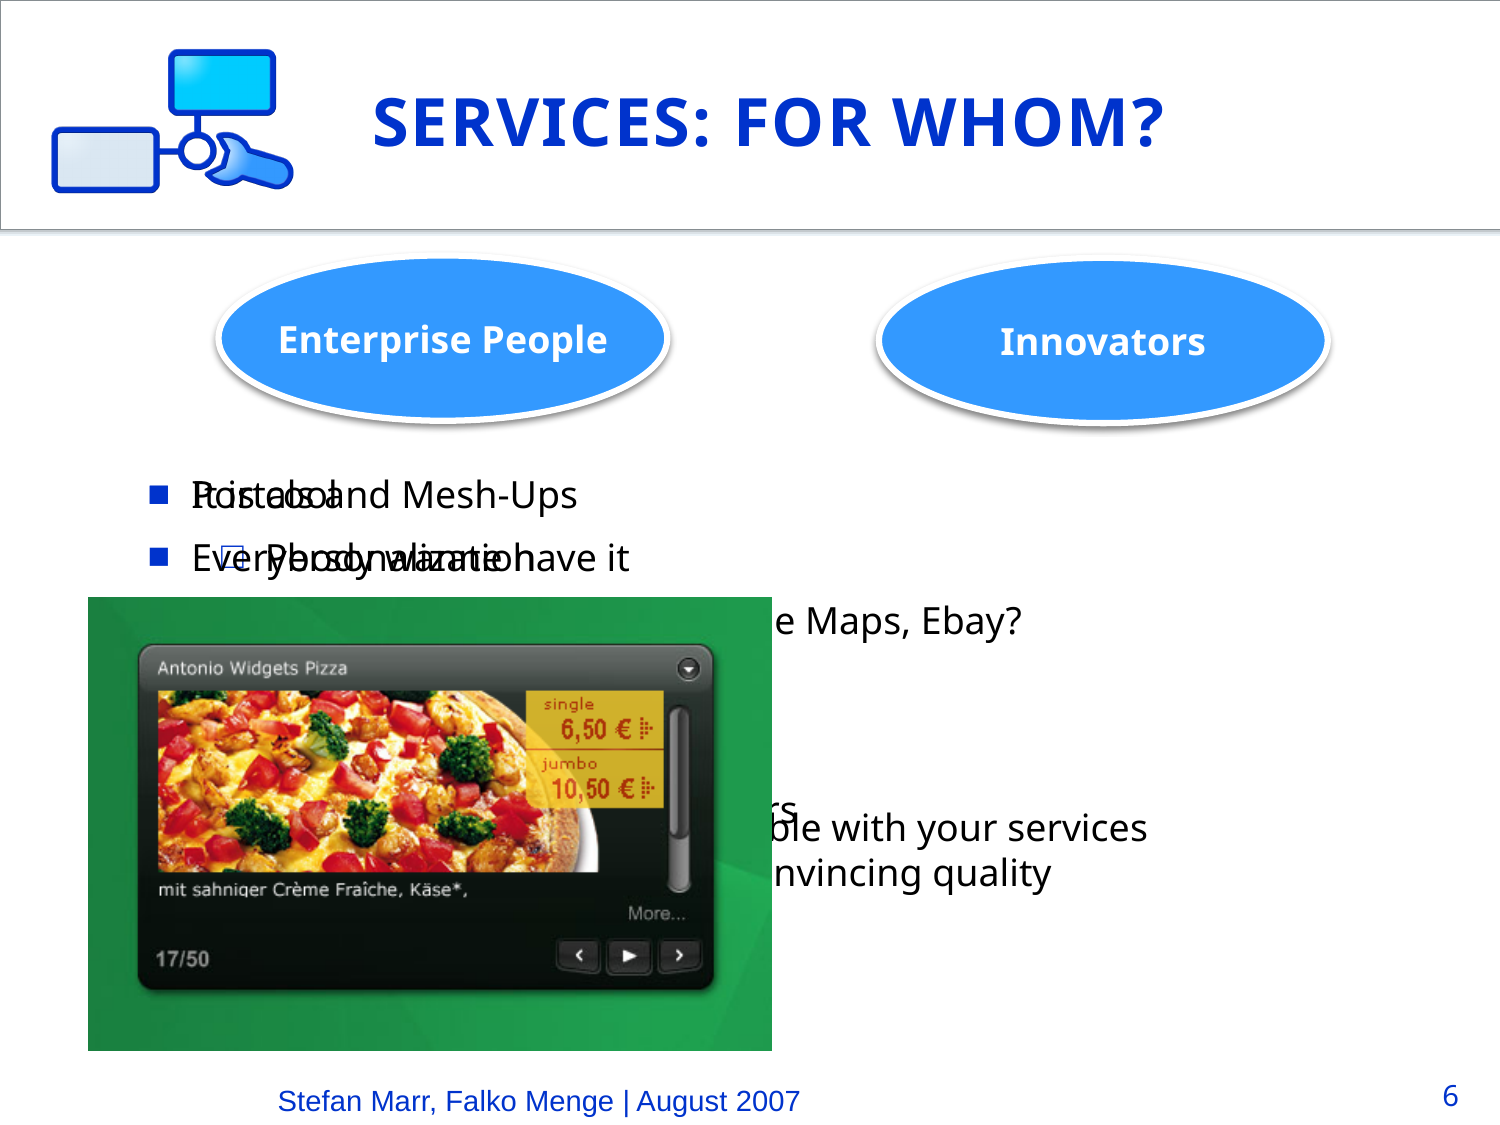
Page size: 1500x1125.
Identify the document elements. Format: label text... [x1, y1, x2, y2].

list It is cool Everybody wanne have it Is it Flickr, del.icio.us, Digg, Google Maps, Ebay? Likely, it’s not! You did not imagine what's possible with your services They do! [117, 326, 1460, 1071]
footer Stefan Marr, Falko Menge | August 2007 [277, 1076, 1460, 1118]
text_box Enterprise People [215, 252, 671, 424]
slide_number 6 [1369, 1077, 1460, 1125]
picture [88, 597, 772, 1052]
picture [8, 19, 310, 224]
text_box Innovators [875, 254, 1331, 427]
title Services: For Whom? [371, 18, 1500, 221]
picture [0, 230, 1500, 236]
